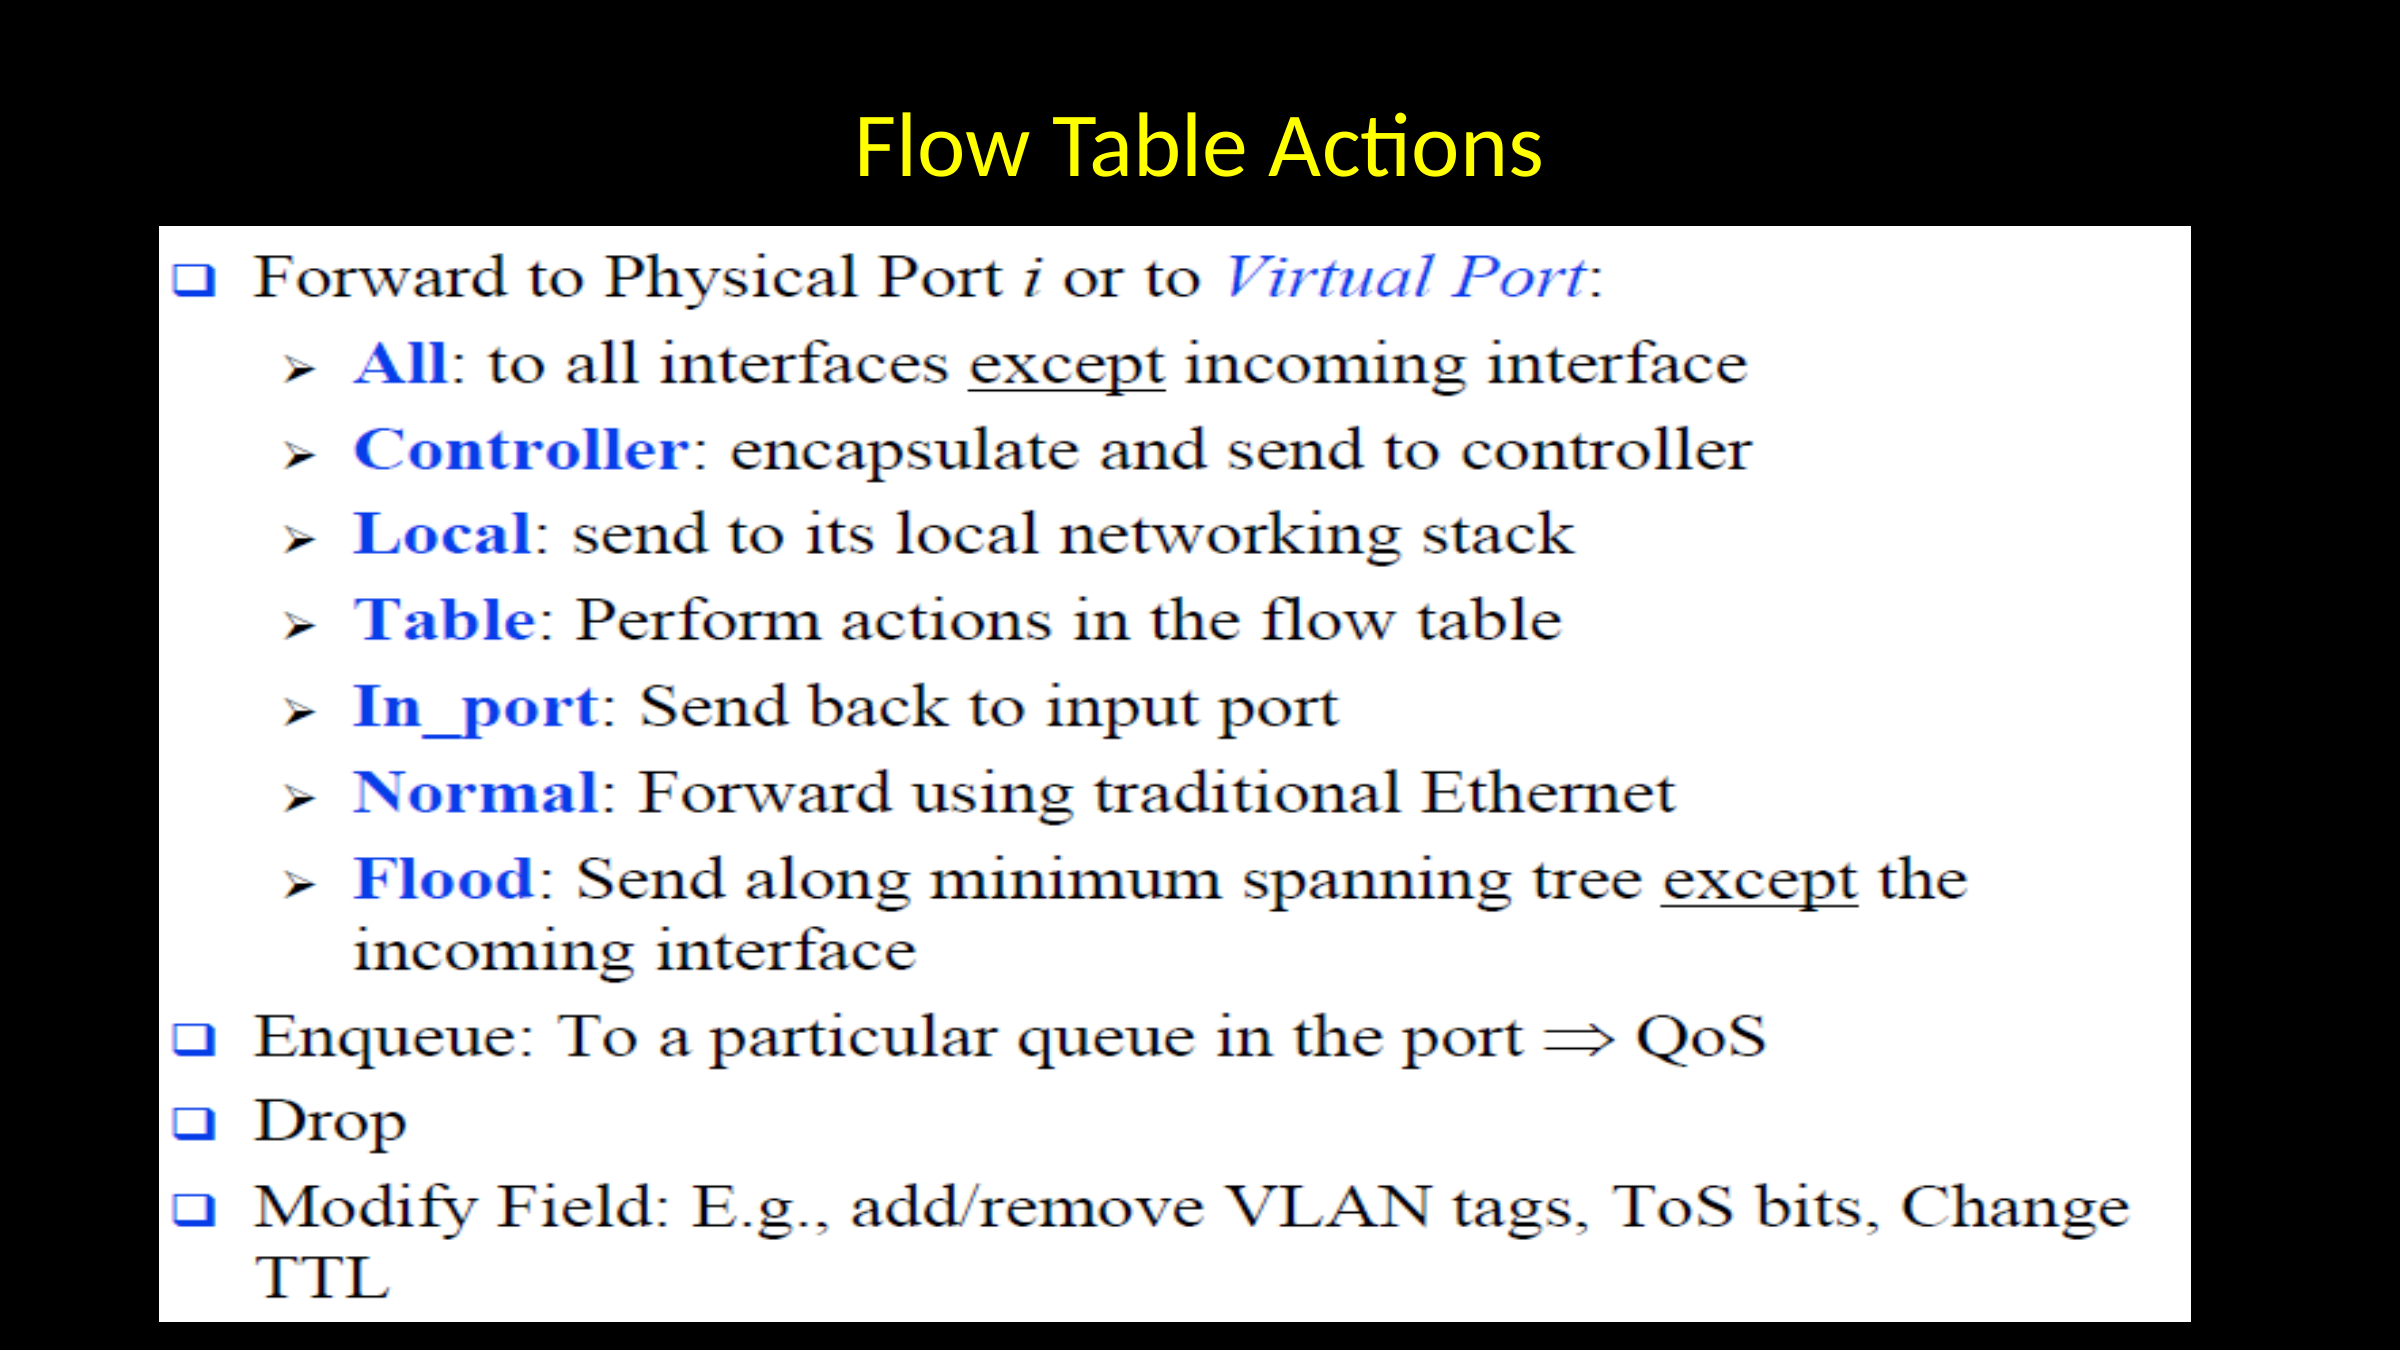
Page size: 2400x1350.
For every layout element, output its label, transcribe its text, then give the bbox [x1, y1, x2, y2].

picture [159, 225, 2191, 1322]
title Flow Table Actions [120, 54, 2280, 227]
